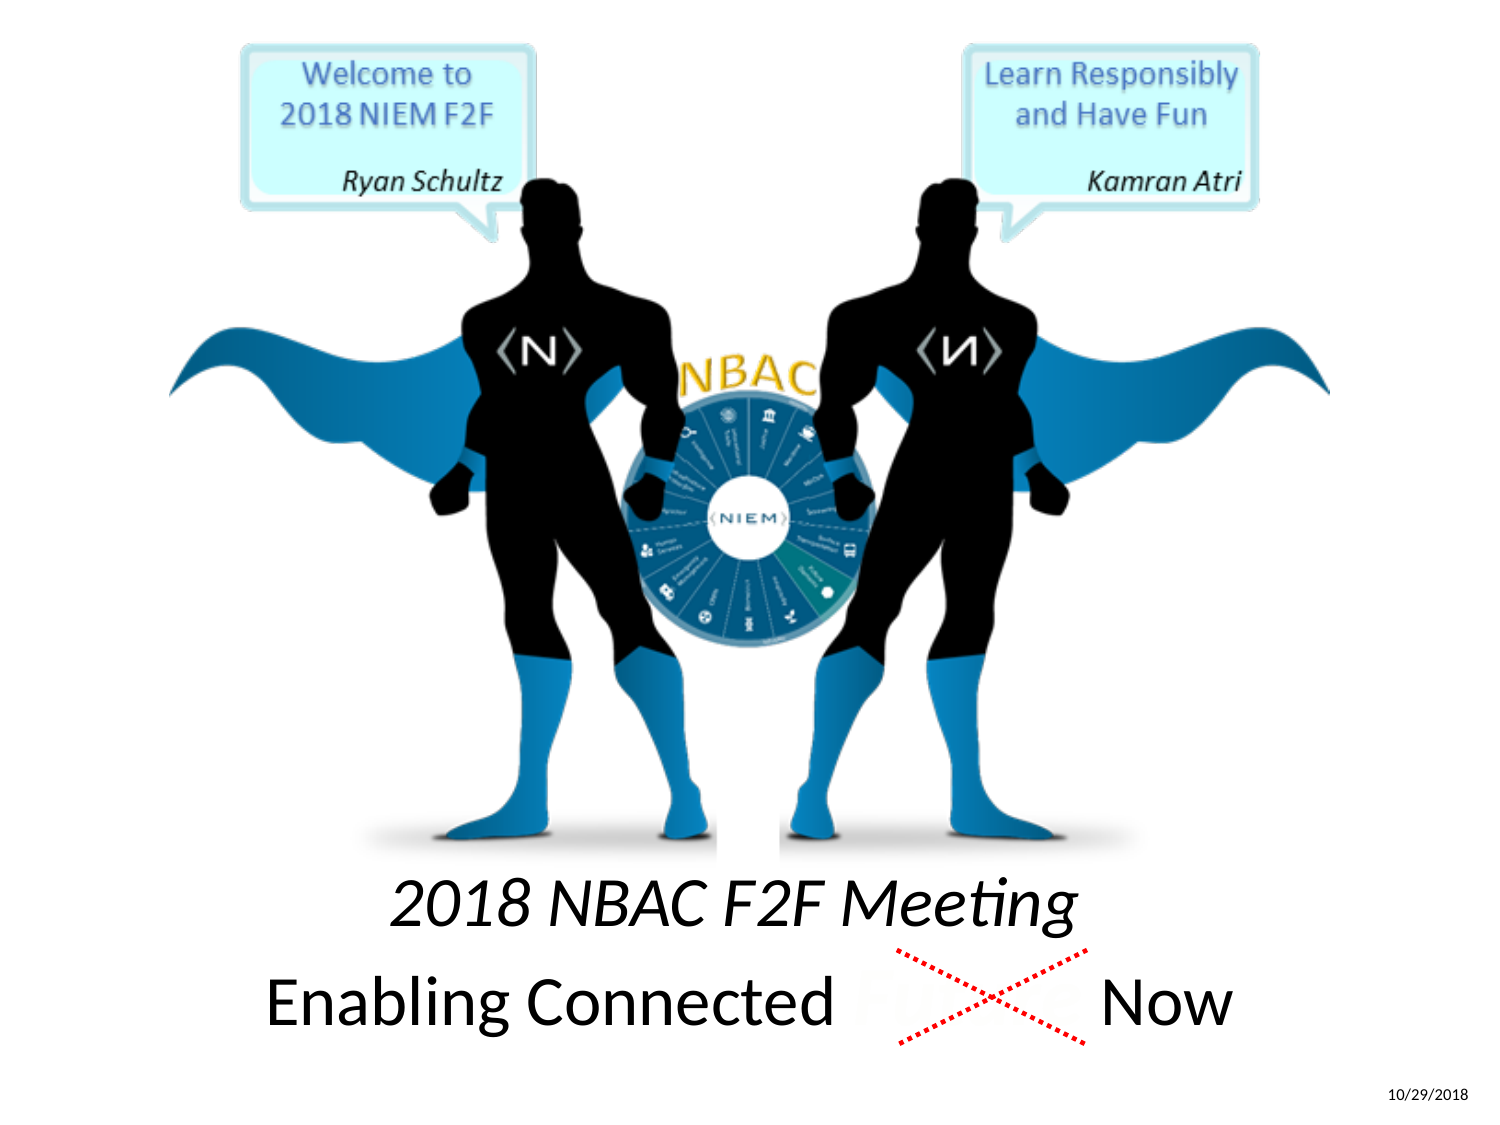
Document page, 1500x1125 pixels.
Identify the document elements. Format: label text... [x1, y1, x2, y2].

picture [169, 33, 1330, 873]
text_box 2018 NBAC F2F Meeting [0, 848, 1469, 980]
text_box 10/29/2018 [1372, 1076, 1484, 1112]
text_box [15, 934, 1484, 1075]
